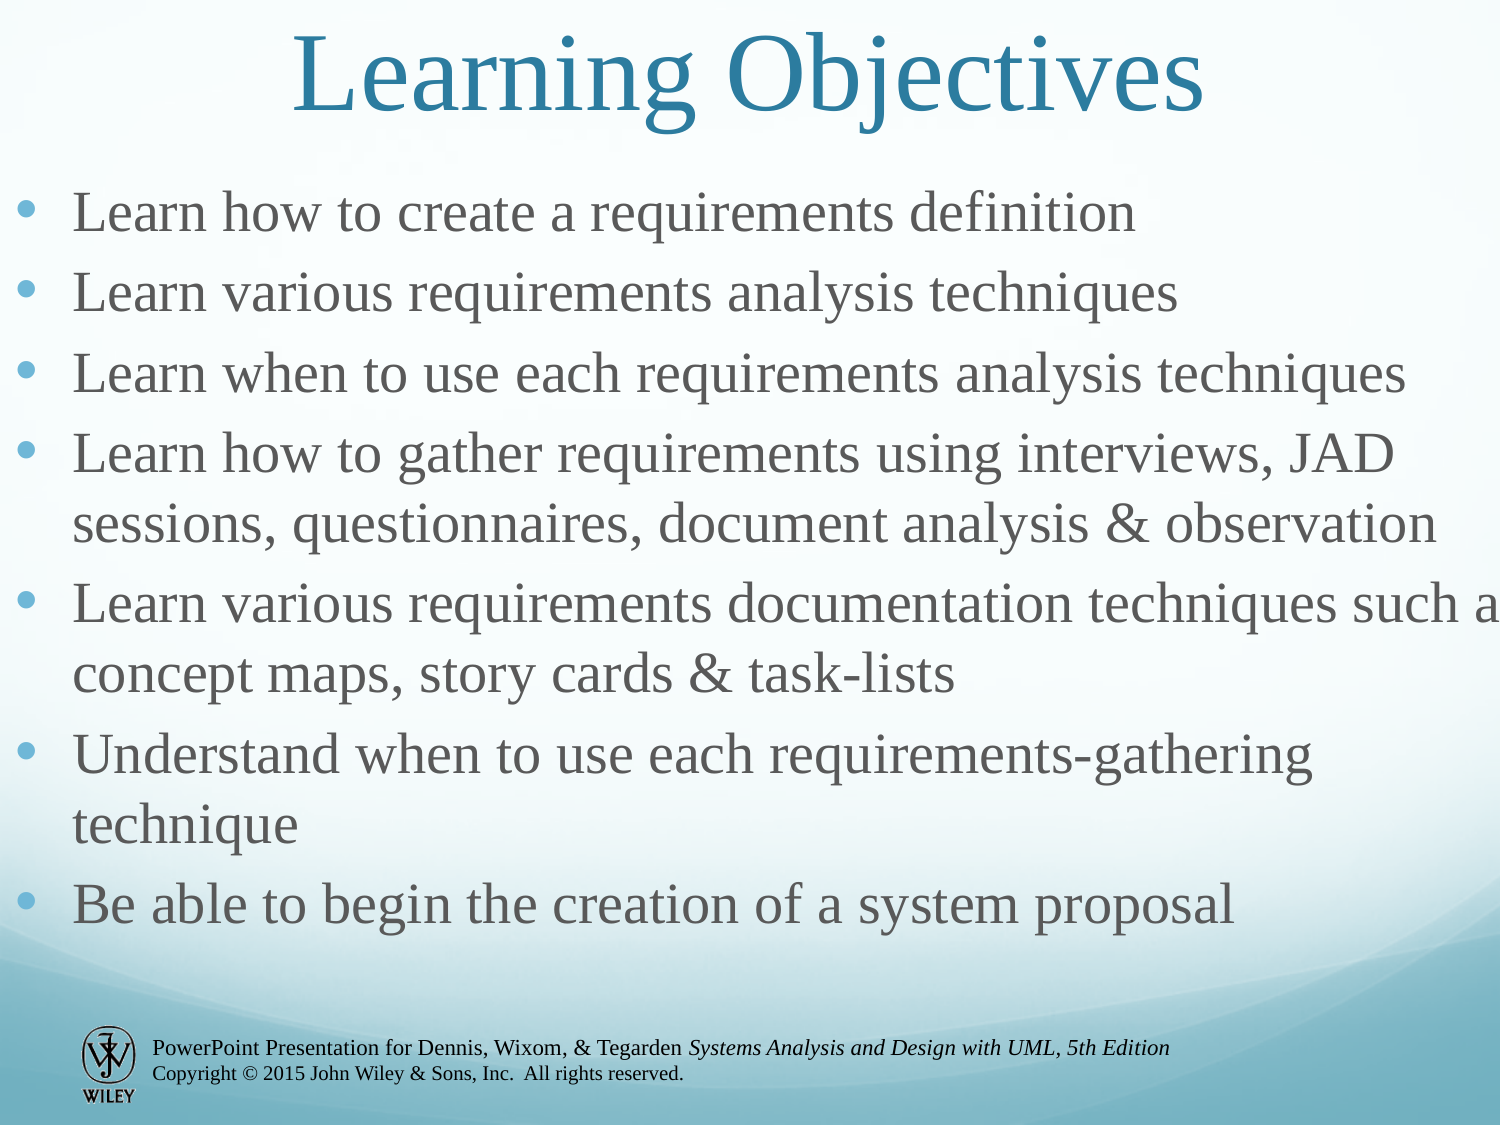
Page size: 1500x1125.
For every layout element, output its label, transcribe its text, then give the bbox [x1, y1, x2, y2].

picture [78, 1037, 138, 1105]
list Learn how to create a requirements definition Learn various requirements analysis techniques Learn when to use each requirements analysis techniques Learn how to gather requirements using interviews, JAD sessions, questionnaires, document analysis & observation Learn various requirements documentation techniques such as concept maps, story cards & task-lists Understand when to use each requirements-gathering technique Be able to begin the creation of a system proposal [0, 165, 1500, 1037]
title Learning Objectives [89, 0, 1410, 141]
